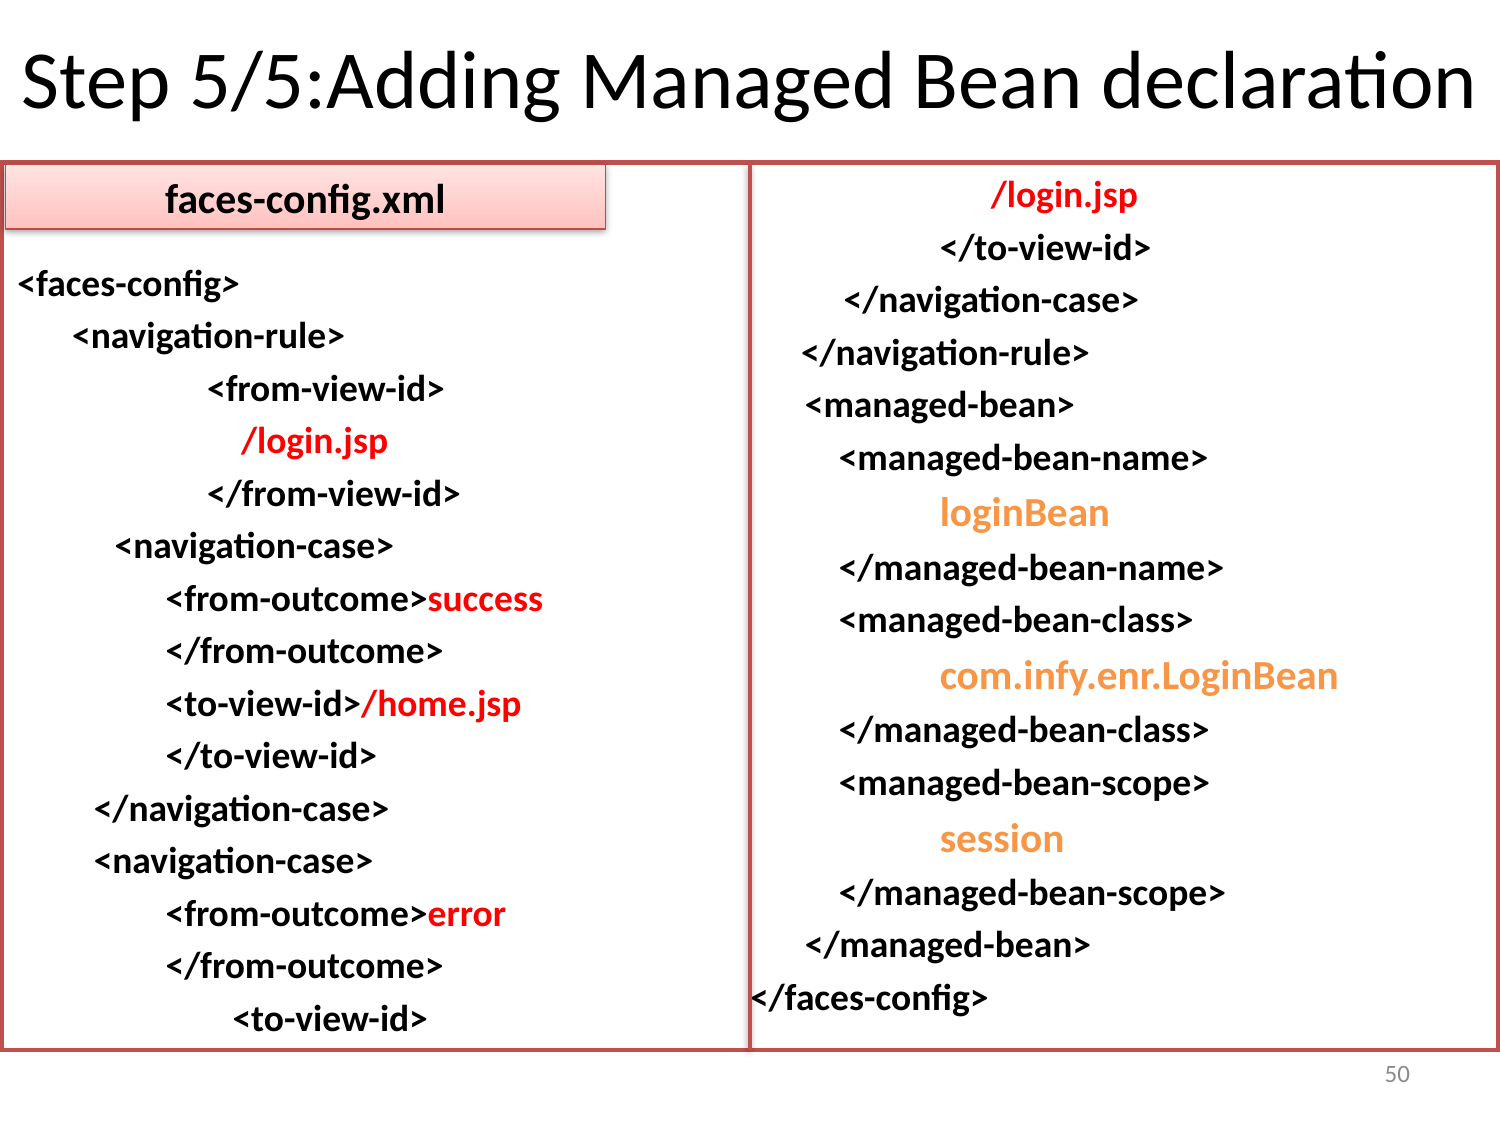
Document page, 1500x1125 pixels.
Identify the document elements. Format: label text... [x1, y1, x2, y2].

text_box faces-config.xml [5, 163, 606, 230]
list <faces-config> <navigation-rule> <from-view-id> /login.jsp </from-view-id> <navigation-case> <from-outcome>success </from-outcome> <to-view-id>/home.jsp </to-view-id> </navigation-case> <navigation-case> <from-outcome>error </from-outcome> <to-view-id> /login.jsp </to-view-id> </navigation-case> </navigation-rule> <managed-bean> <managed-bean-name> loginBean </managed-bean-name> <managed-bean-class> com.infy.enr.LoginBean </managed-bean-class> <managed-bean-scope> session </managed-bean-scope> </managed-bean> </faces-config> [0, 160, 1500, 1052]
title Step 5/5:Adding Managed Bean declaration [0, 12, 1500, 138]
slide_number 50 [1074, 1042, 1425, 1103]
